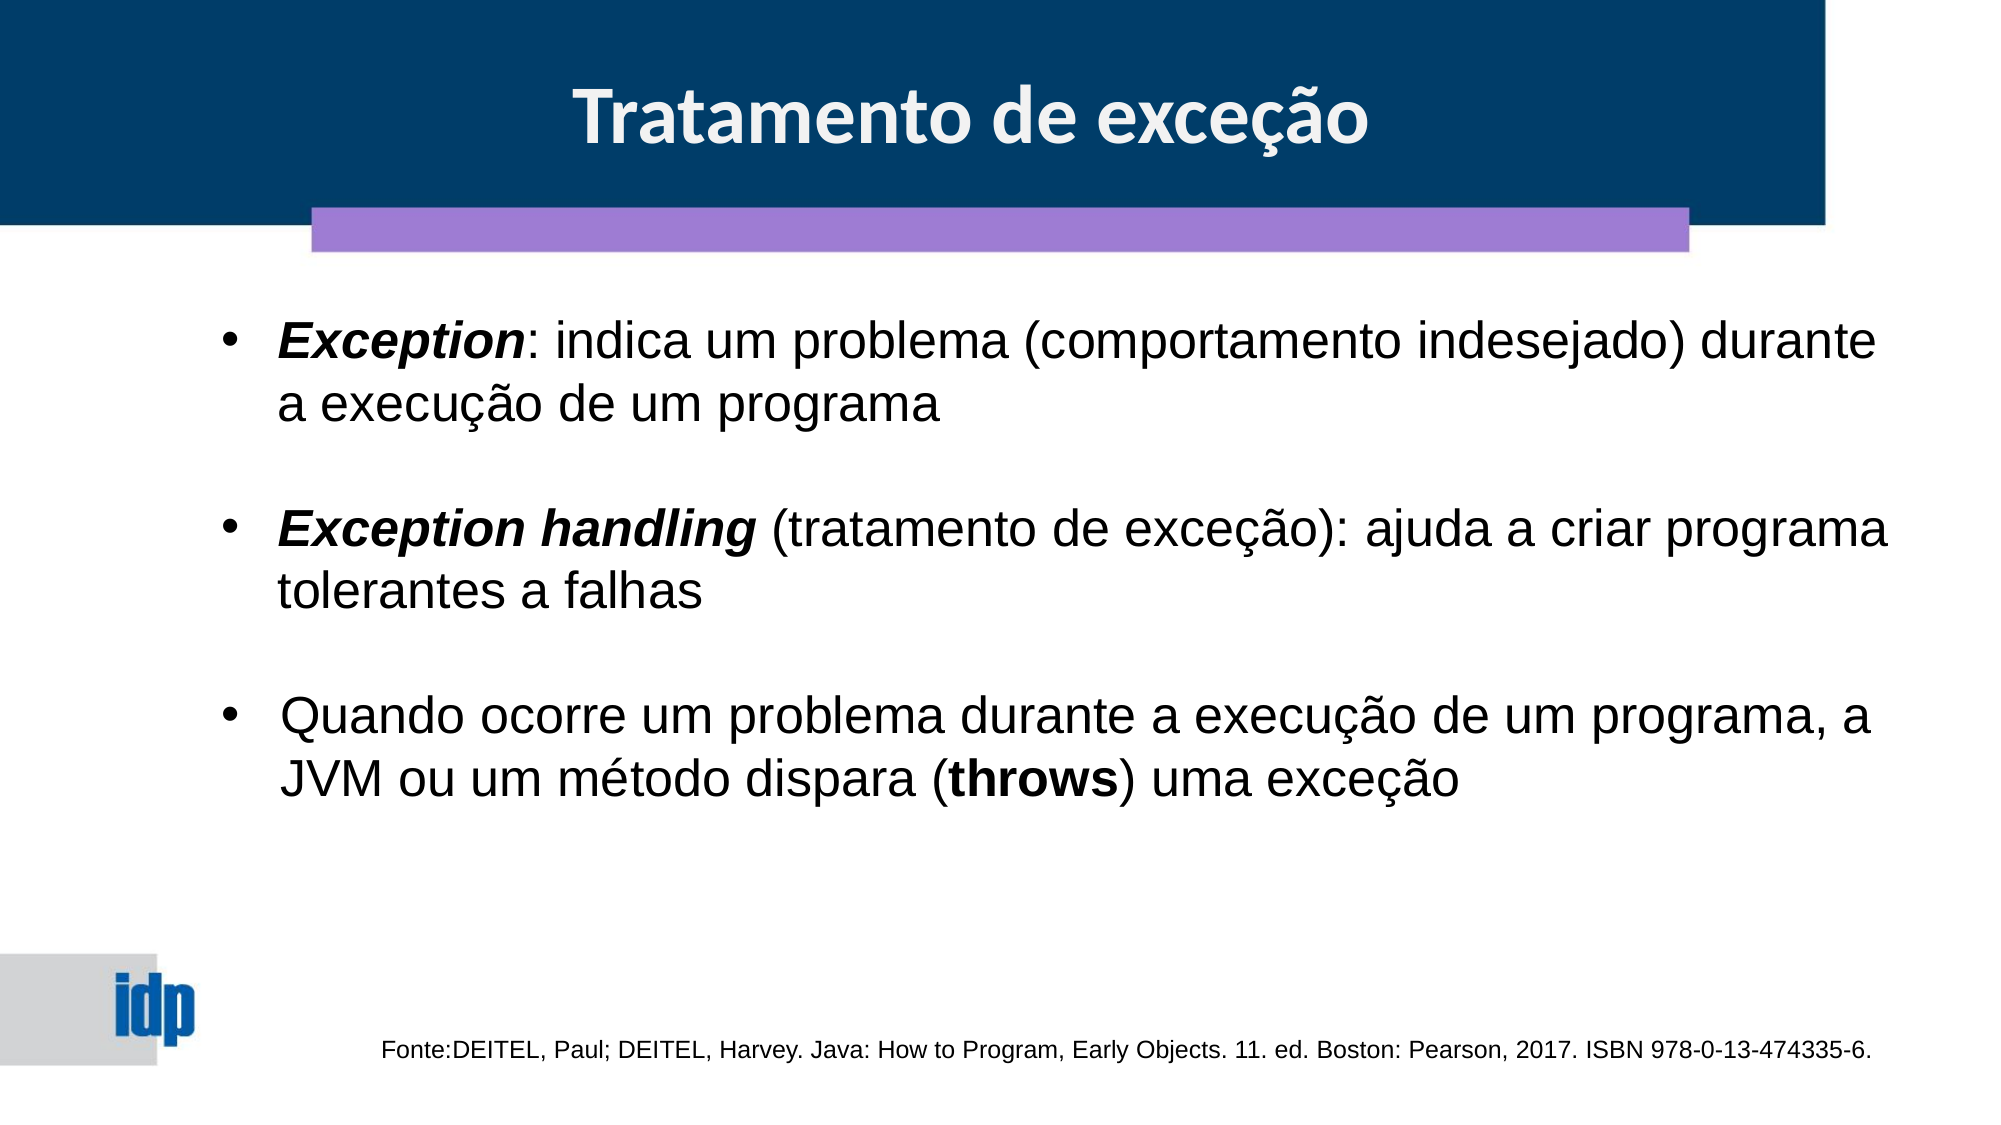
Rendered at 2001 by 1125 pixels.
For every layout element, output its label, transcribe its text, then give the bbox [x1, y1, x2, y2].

text_box Tratamento de exceção [320, 53, 1624, 169]
picture [0, 0, 2001, 1125]
text_box Exception: indica um problema (comportamento indesejado) durante a execução de um programa Exception handling (tratamento de exceção): ajuda a criar programa tolerantes a falhas Quando ocorre um problema durante a execução de um programa, a JVM ou um método dispara (throws) uma exceção [206, 299, 1910, 1014]
text_box Fonte:DEITEL, Paul; DEITEL, Harvey. Java: How to Program, Early Objects. 11. ed. Boston: Pearson, 2017. ISBN 978-0-13-474335-6. [366, 1025, 1891, 1071]
